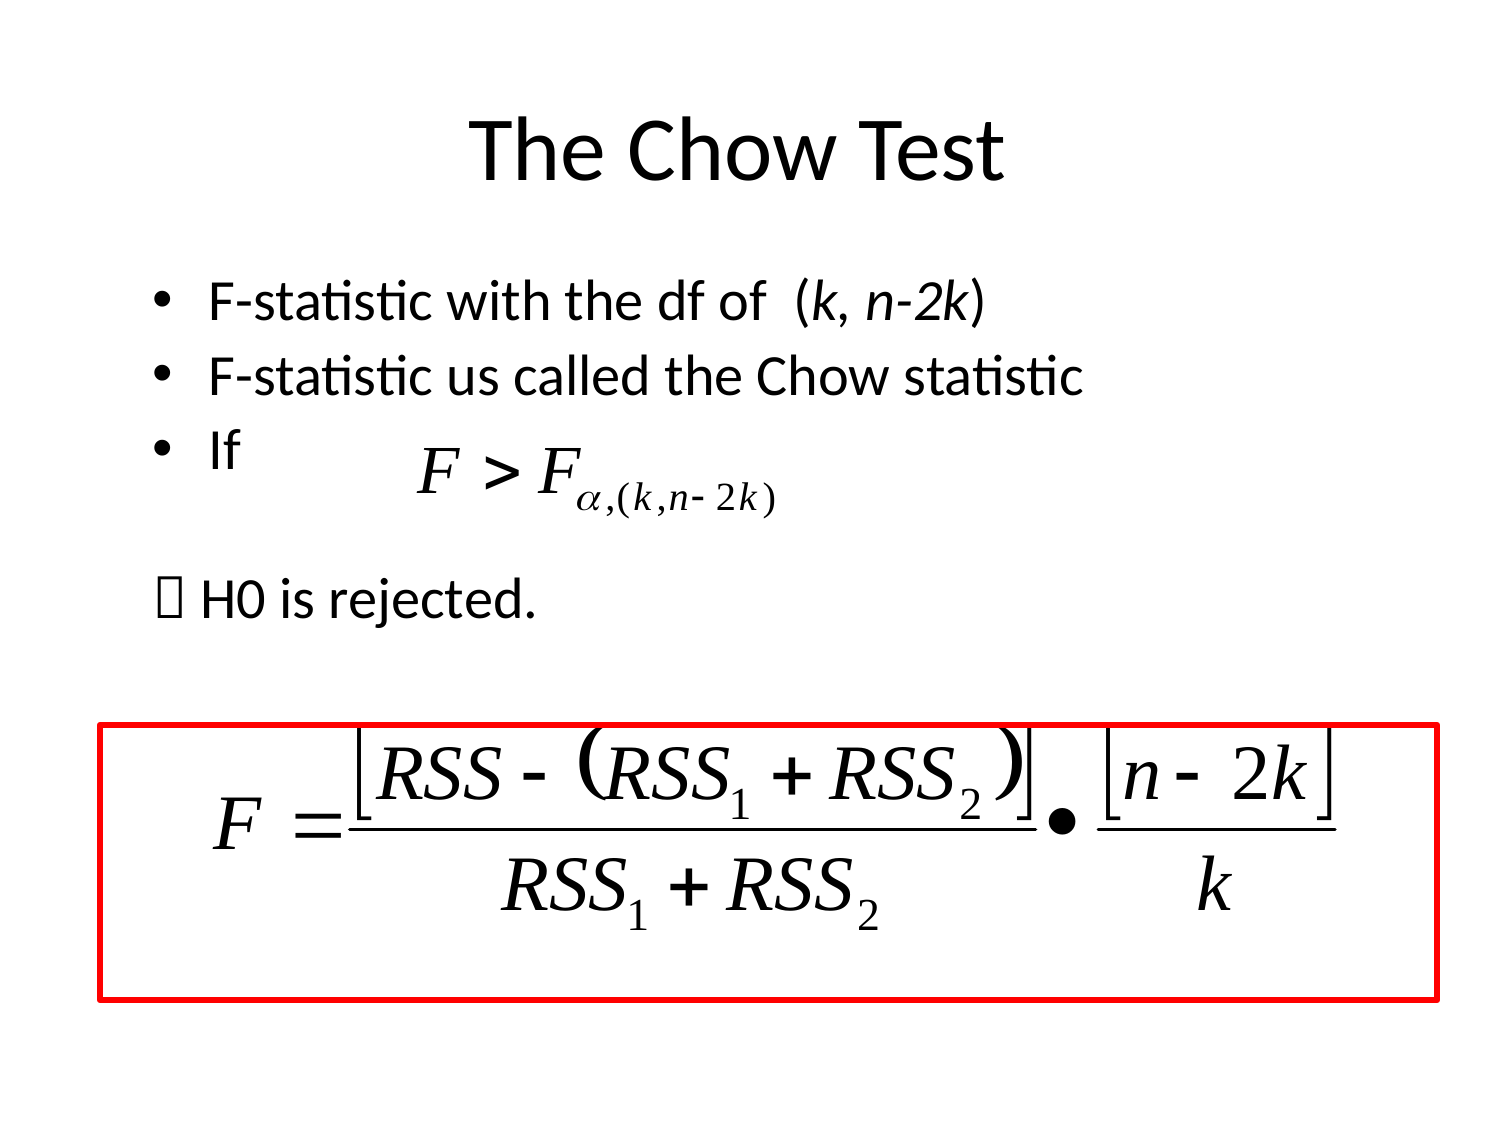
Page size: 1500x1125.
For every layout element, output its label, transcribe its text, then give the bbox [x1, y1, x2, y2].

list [198, 724, 1351, 948]
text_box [404, 424, 787, 535]
text_box [98, 723, 1439, 1002]
title The Chow Test [99, 50, 1375, 238]
list F-statistic with the df of (k, n-2k) F-statistic us called the Chow statistic If  H0 is rejected. [137, 262, 1413, 700]
